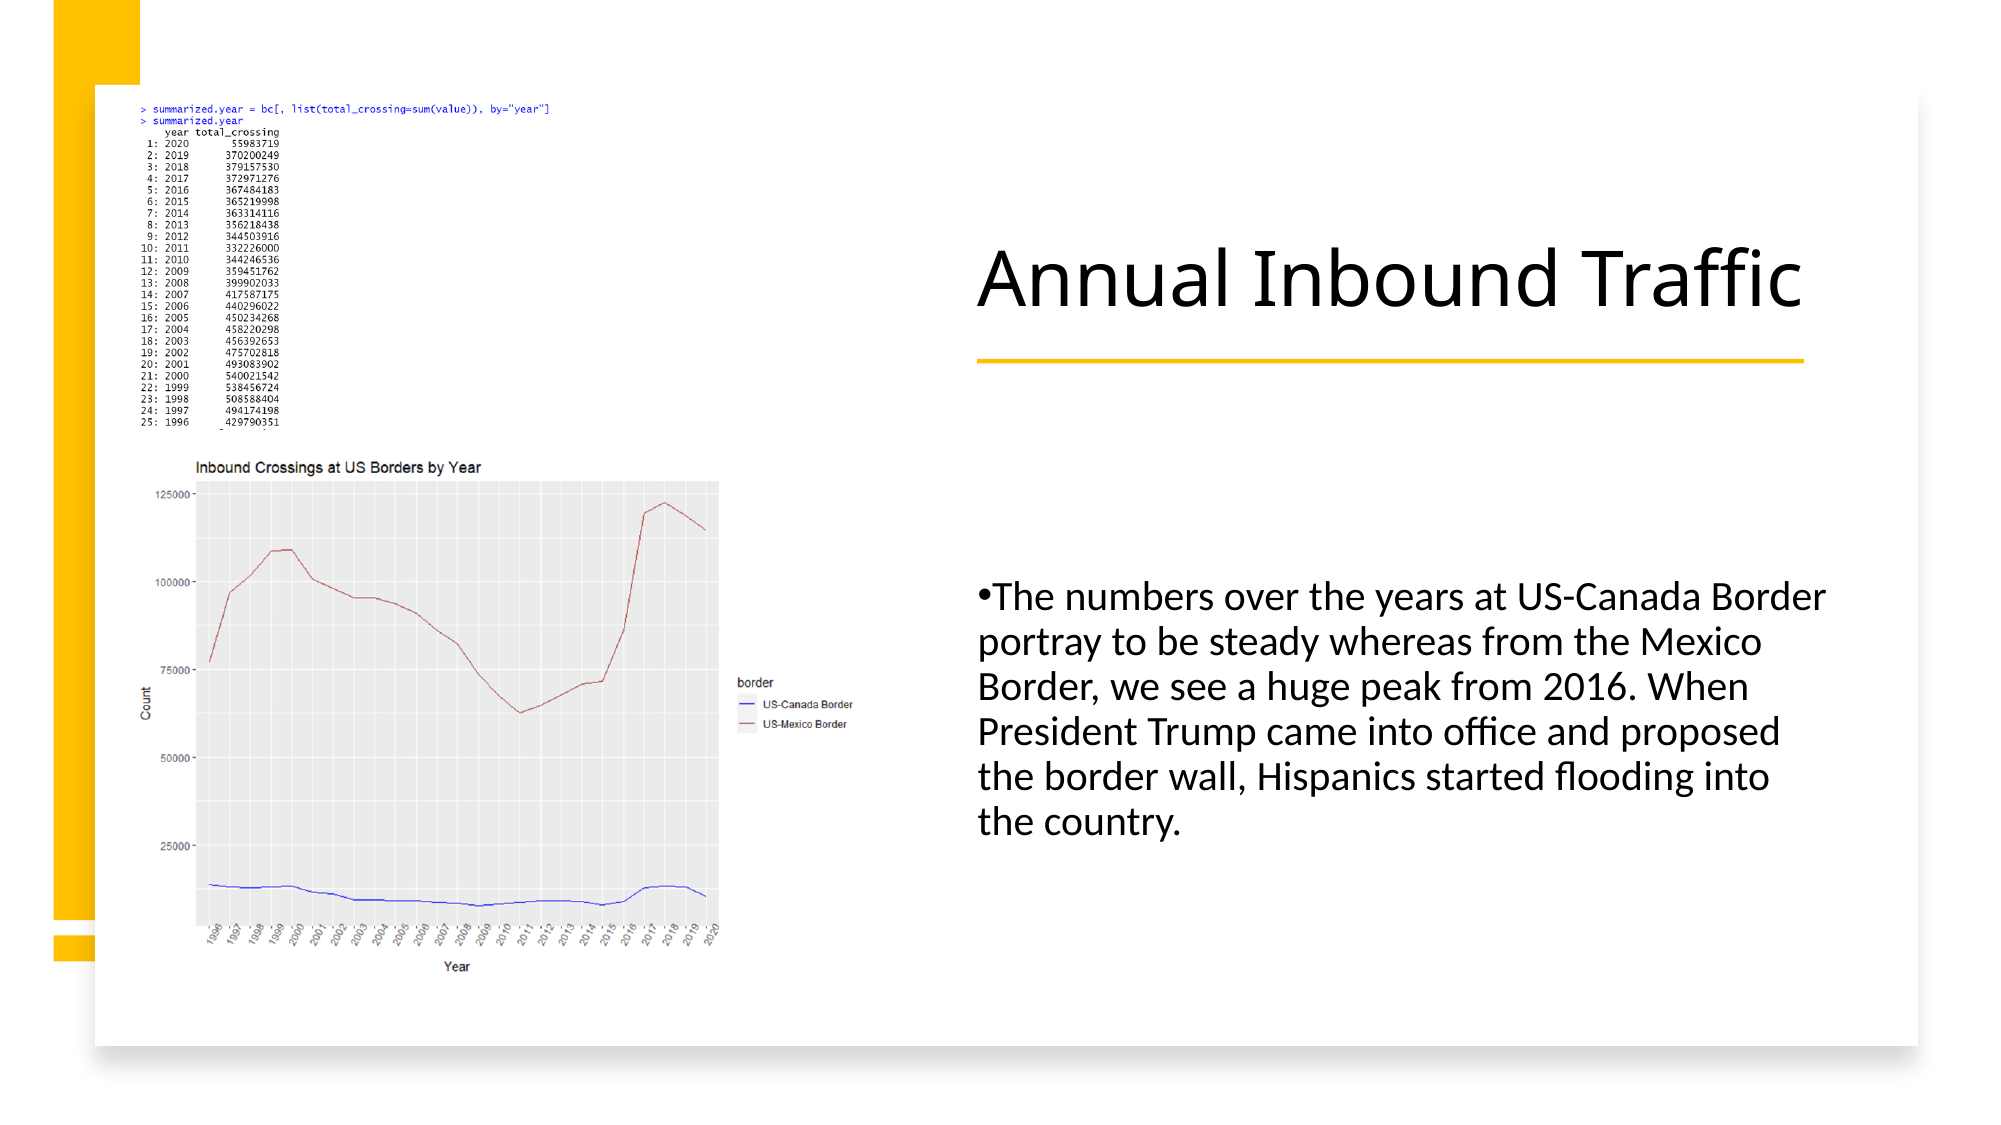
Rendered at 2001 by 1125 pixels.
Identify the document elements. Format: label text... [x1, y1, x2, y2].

text_box [976, 358, 1805, 364]
picture [139, 449, 860, 979]
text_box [0, 437, 578, 524]
text_box [94, 84, 1919, 1047]
picture [139, 104, 692, 430]
title Annual Inbound Traffic [962, 139, 1850, 331]
list The numbers over the years at US-Canada Border portray to be steady whereas from the Mexico Border, we see a huge peak from 2016. When President Trump came into office and proposed the border wall, Hispanics started flooding into the country. [962, 411, 1850, 1008]
text_box [0, 0, 2000, 1125]
